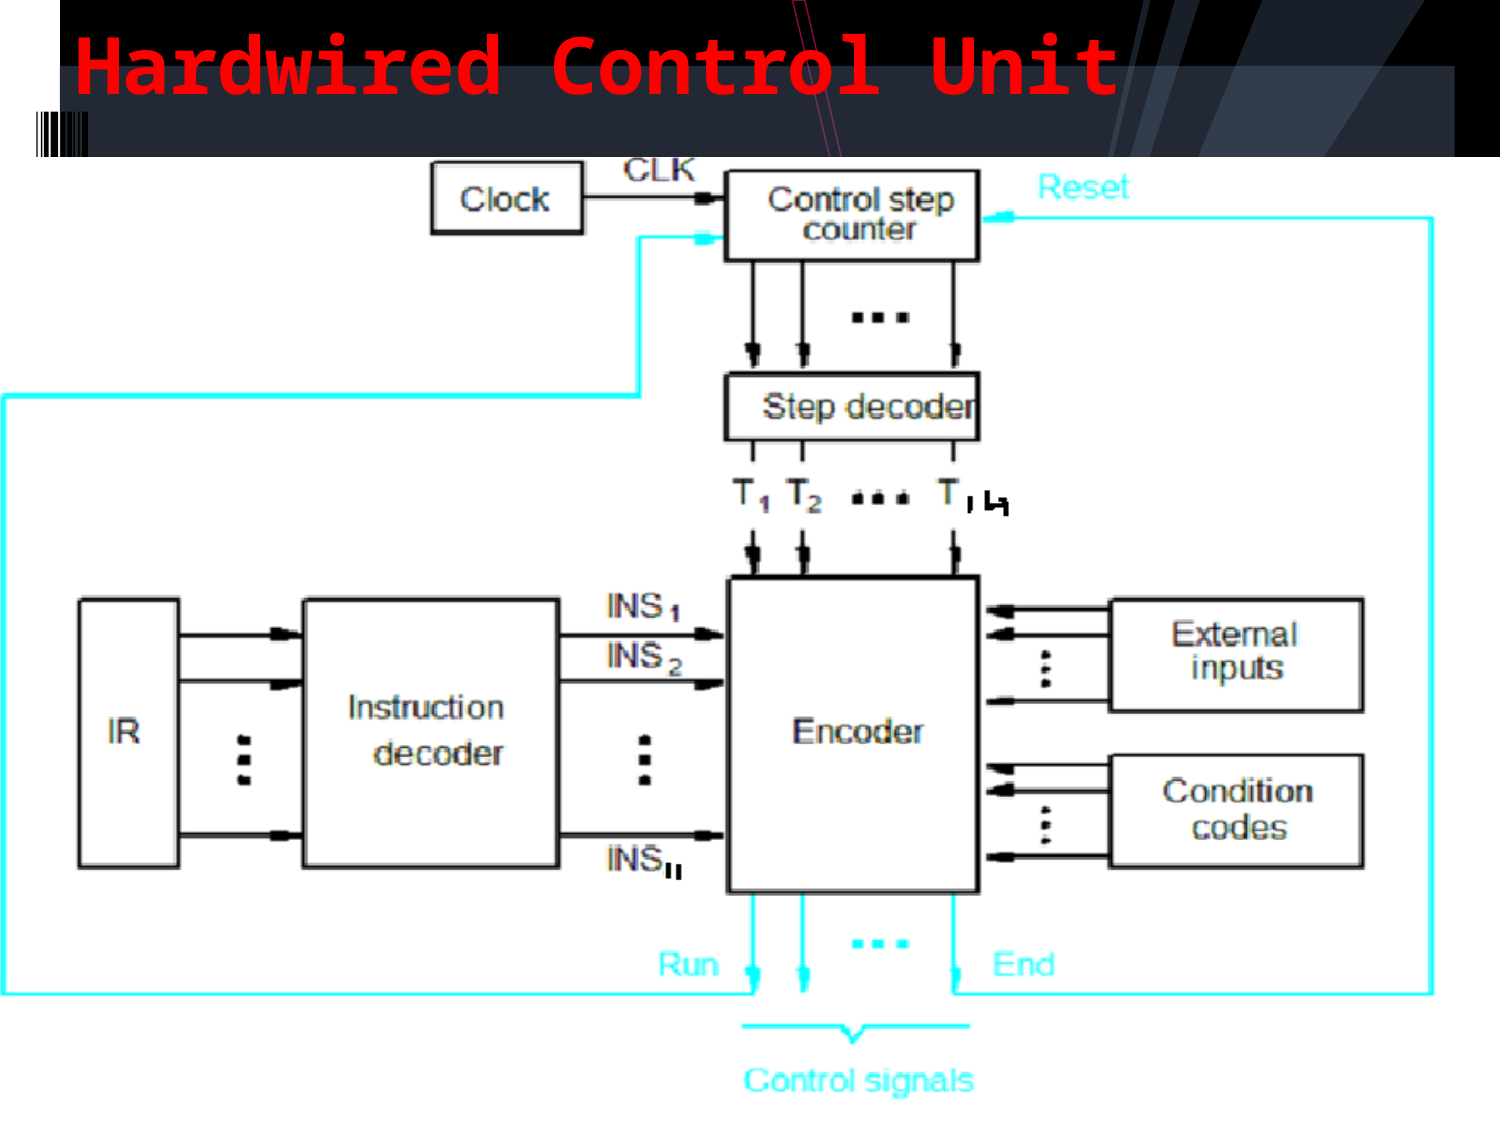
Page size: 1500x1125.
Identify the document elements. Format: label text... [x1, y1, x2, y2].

picture [0, 157, 1500, 1125]
title Hardwired Control Unit [60, 0, 1399, 128]
